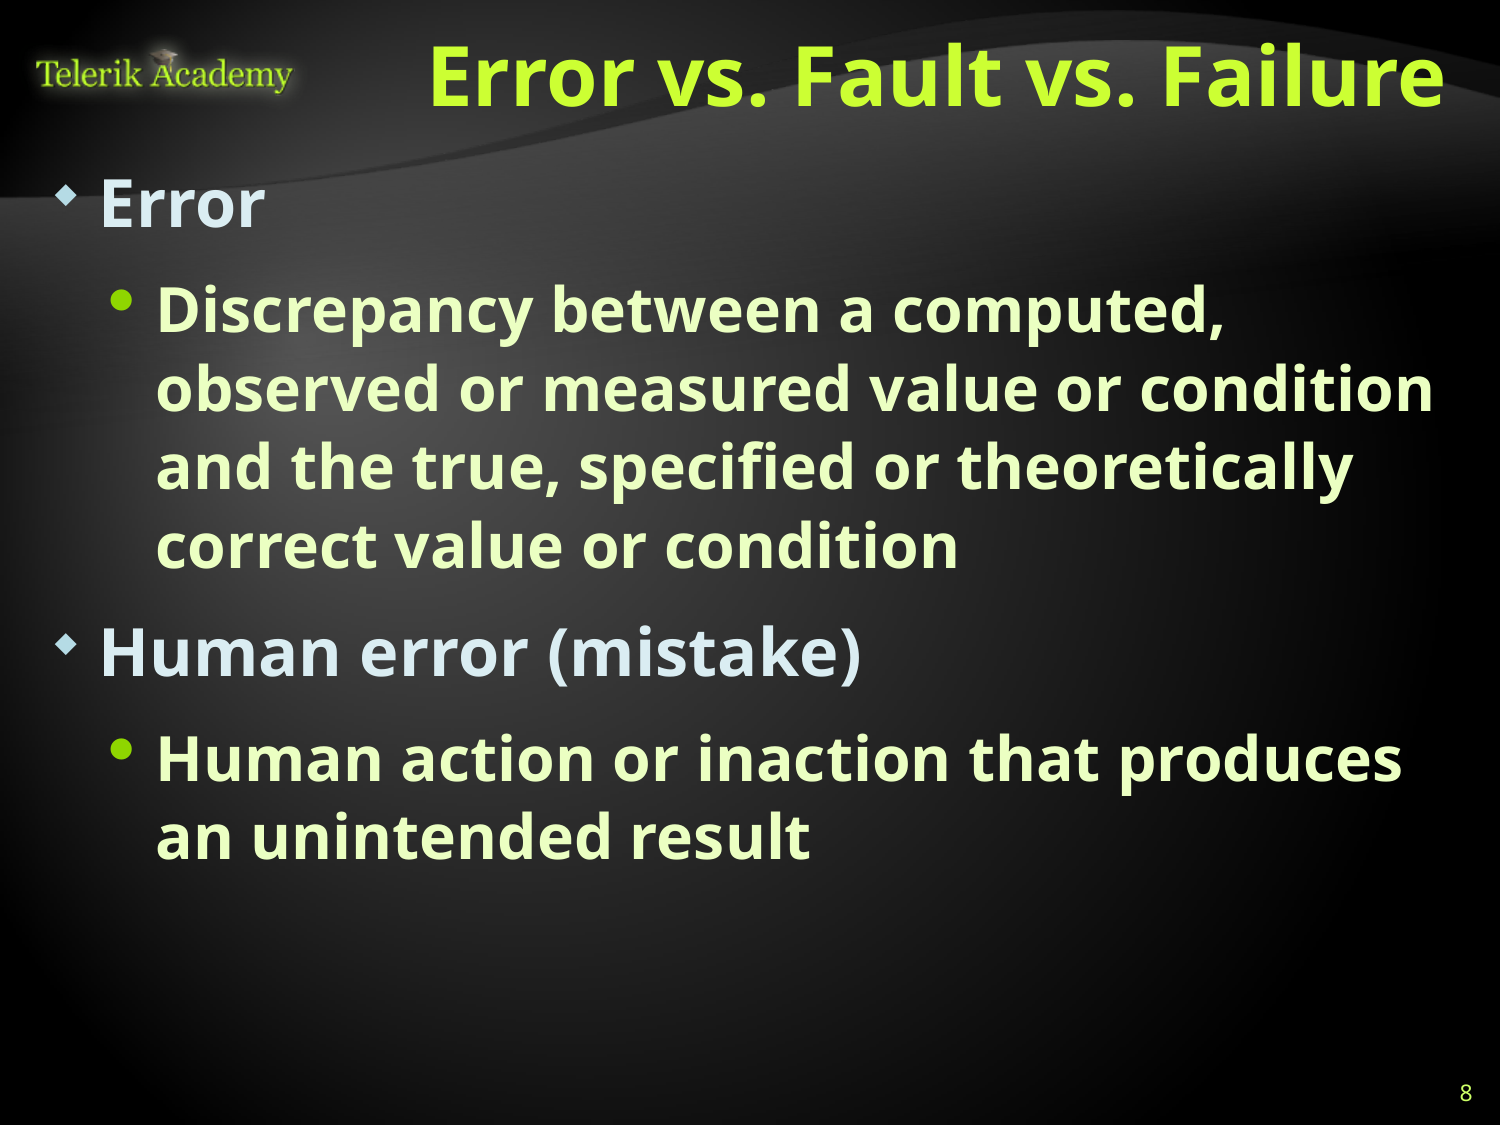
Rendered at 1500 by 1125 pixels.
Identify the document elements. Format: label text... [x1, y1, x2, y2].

slide_number 8 [1412, 1074, 1488, 1113]
picture [0, 0, 1500, 1125]
title Error vs. Fault vs. Failure [300, 12, 1463, 149]
list Error Discrepancy between a computed, observed or measured value or condition and the true, specified or theoretically correct value or condition Human error (mistake) Human action or inaction that produces an unintended result [37, 149, 1463, 1100]
